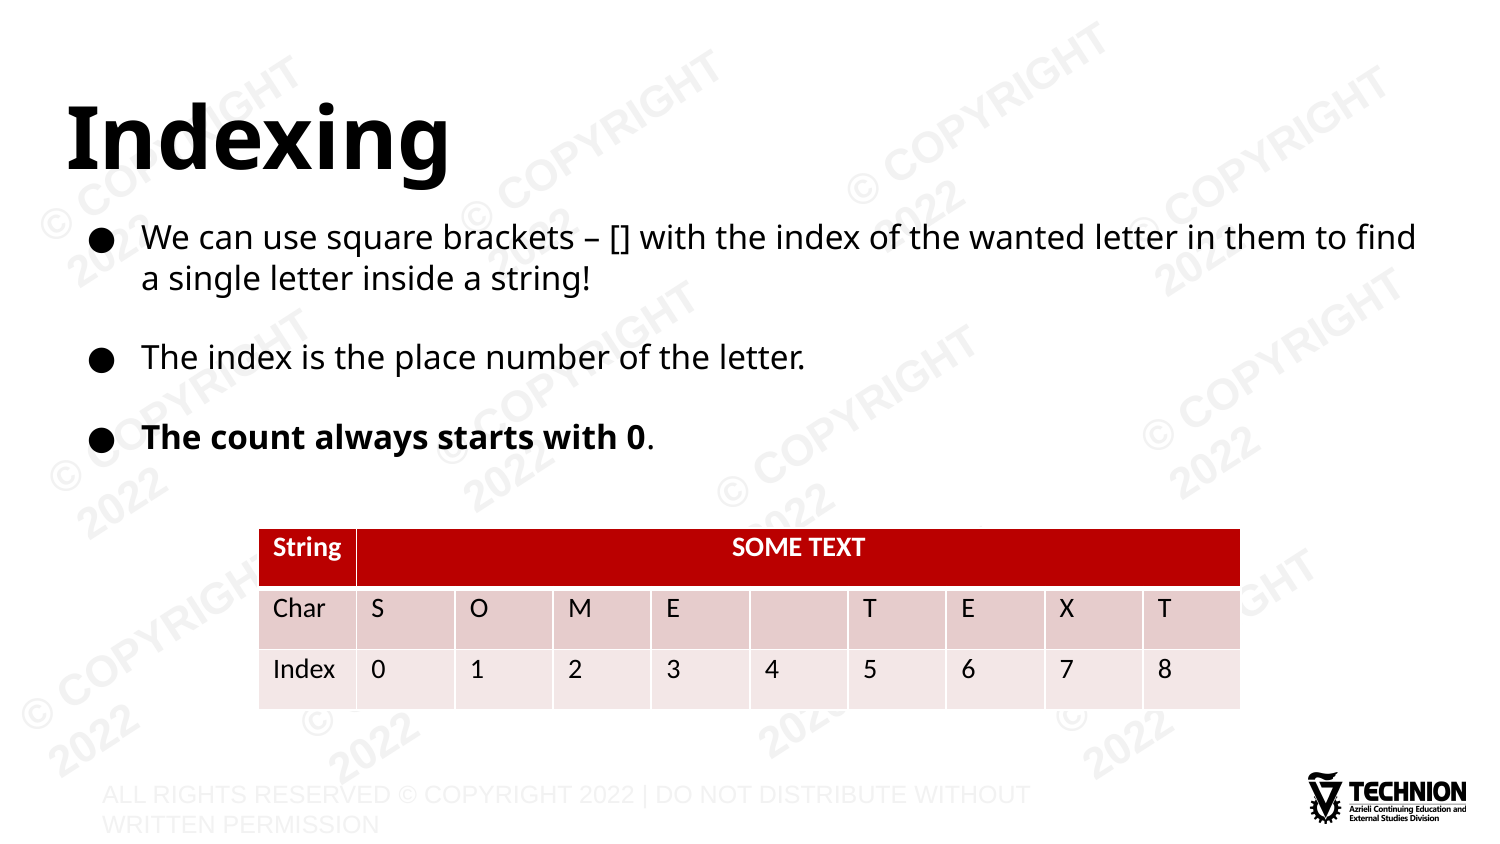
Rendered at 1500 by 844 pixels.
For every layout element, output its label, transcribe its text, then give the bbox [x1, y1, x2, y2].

table_cell [751, 591, 847, 649]
table_cell E [652, 591, 749, 649]
table_cell 2 [554, 650, 650, 709]
table_cell 6 [947, 650, 1044, 709]
table_cell T [849, 591, 945, 649]
table_cell E [947, 591, 1044, 649]
table_cell 1 [456, 650, 552, 709]
table_cell 4 [751, 650, 847, 709]
table_cell Index [259, 650, 356, 709]
subtitle We can use square brackets – [] with the index of the wanted letter in them to find a single letter inside a string! The index is the place number of the letter. The count always starts with 0. [51, 201, 1449, 465]
table_cell Char [259, 591, 356, 649]
table_cell T [1144, 591, 1240, 649]
table_cell S [357, 591, 454, 649]
table_header SOME TEXT [357, 529, 1240, 586]
table_cell X [1046, 591, 1142, 649]
table_cell O [456, 591, 552, 649]
table_cell 7 [1046, 650, 1142, 709]
table_cell 5 [849, 650, 945, 709]
table_cell M [554, 591, 650, 649]
table_header String [259, 529, 356, 586]
table_cell 8 [1144, 650, 1240, 709]
title Indexing [51, 67, 1449, 167]
table_cell 0 [357, 650, 454, 709]
table_cell 3 [652, 650, 749, 709]
